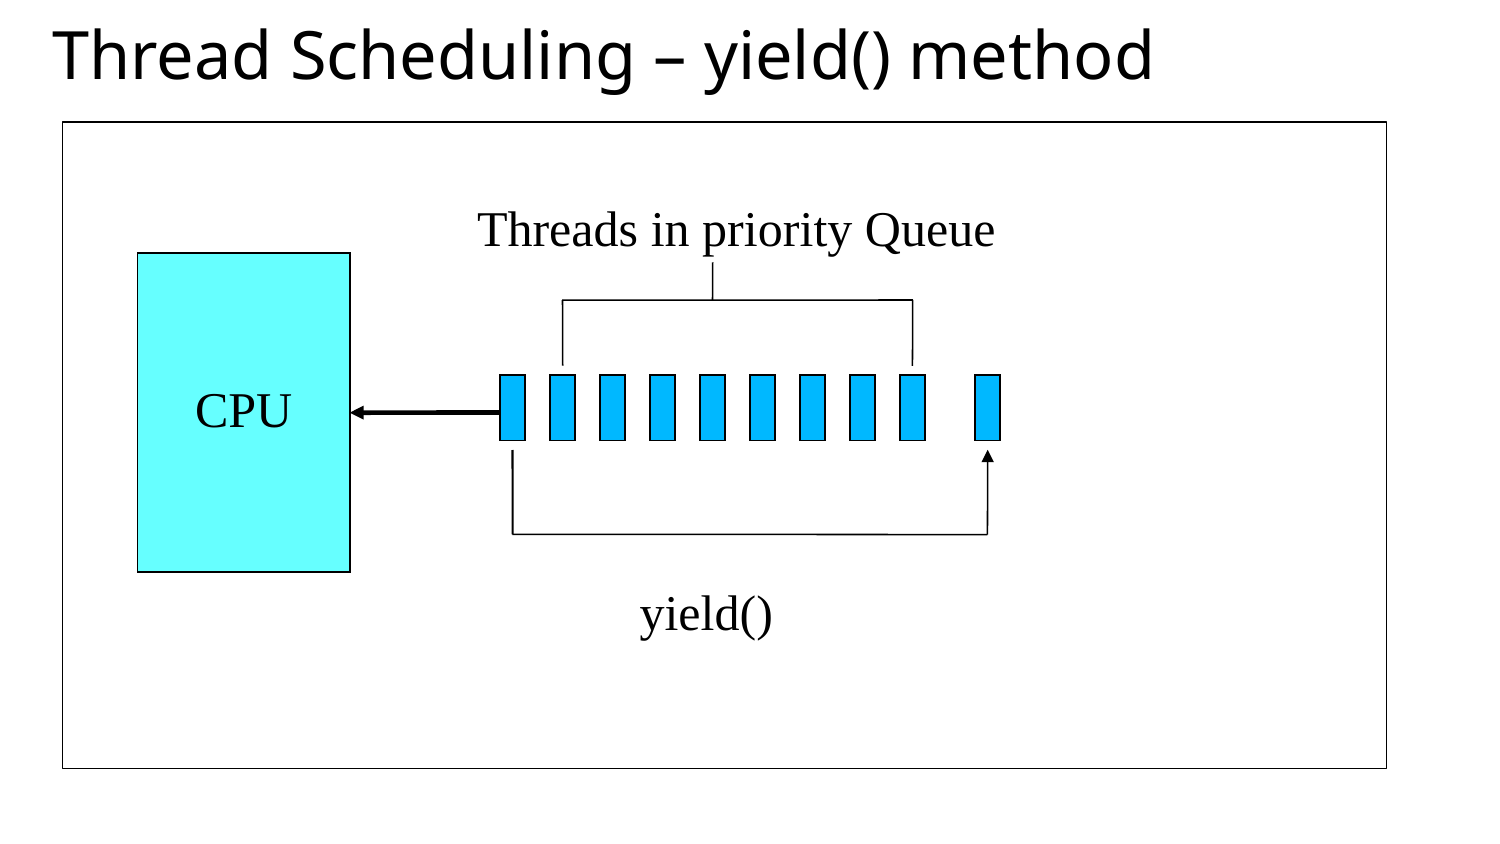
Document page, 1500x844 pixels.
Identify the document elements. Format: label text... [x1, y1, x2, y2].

text_box [62, 121, 1387, 769]
text_box Thread Scheduling – yield() method [37, 0, 1462, 103]
text_box [750, 374, 775, 441]
text_box [975, 374, 1000, 441]
text_box [600, 374, 625, 441]
text_box CPU [137, 253, 350, 572]
text_box [650, 374, 675, 441]
text_box yield() [624, 581, 1075, 649]
text_box [800, 374, 825, 441]
text_box [699, 374, 725, 441]
text_box [549, 374, 575, 441]
text_box [849, 374, 875, 441]
text_box [900, 374, 925, 441]
text_box [500, 374, 525, 441]
text_box Threads in priority Queue [462, 197, 1011, 264]
